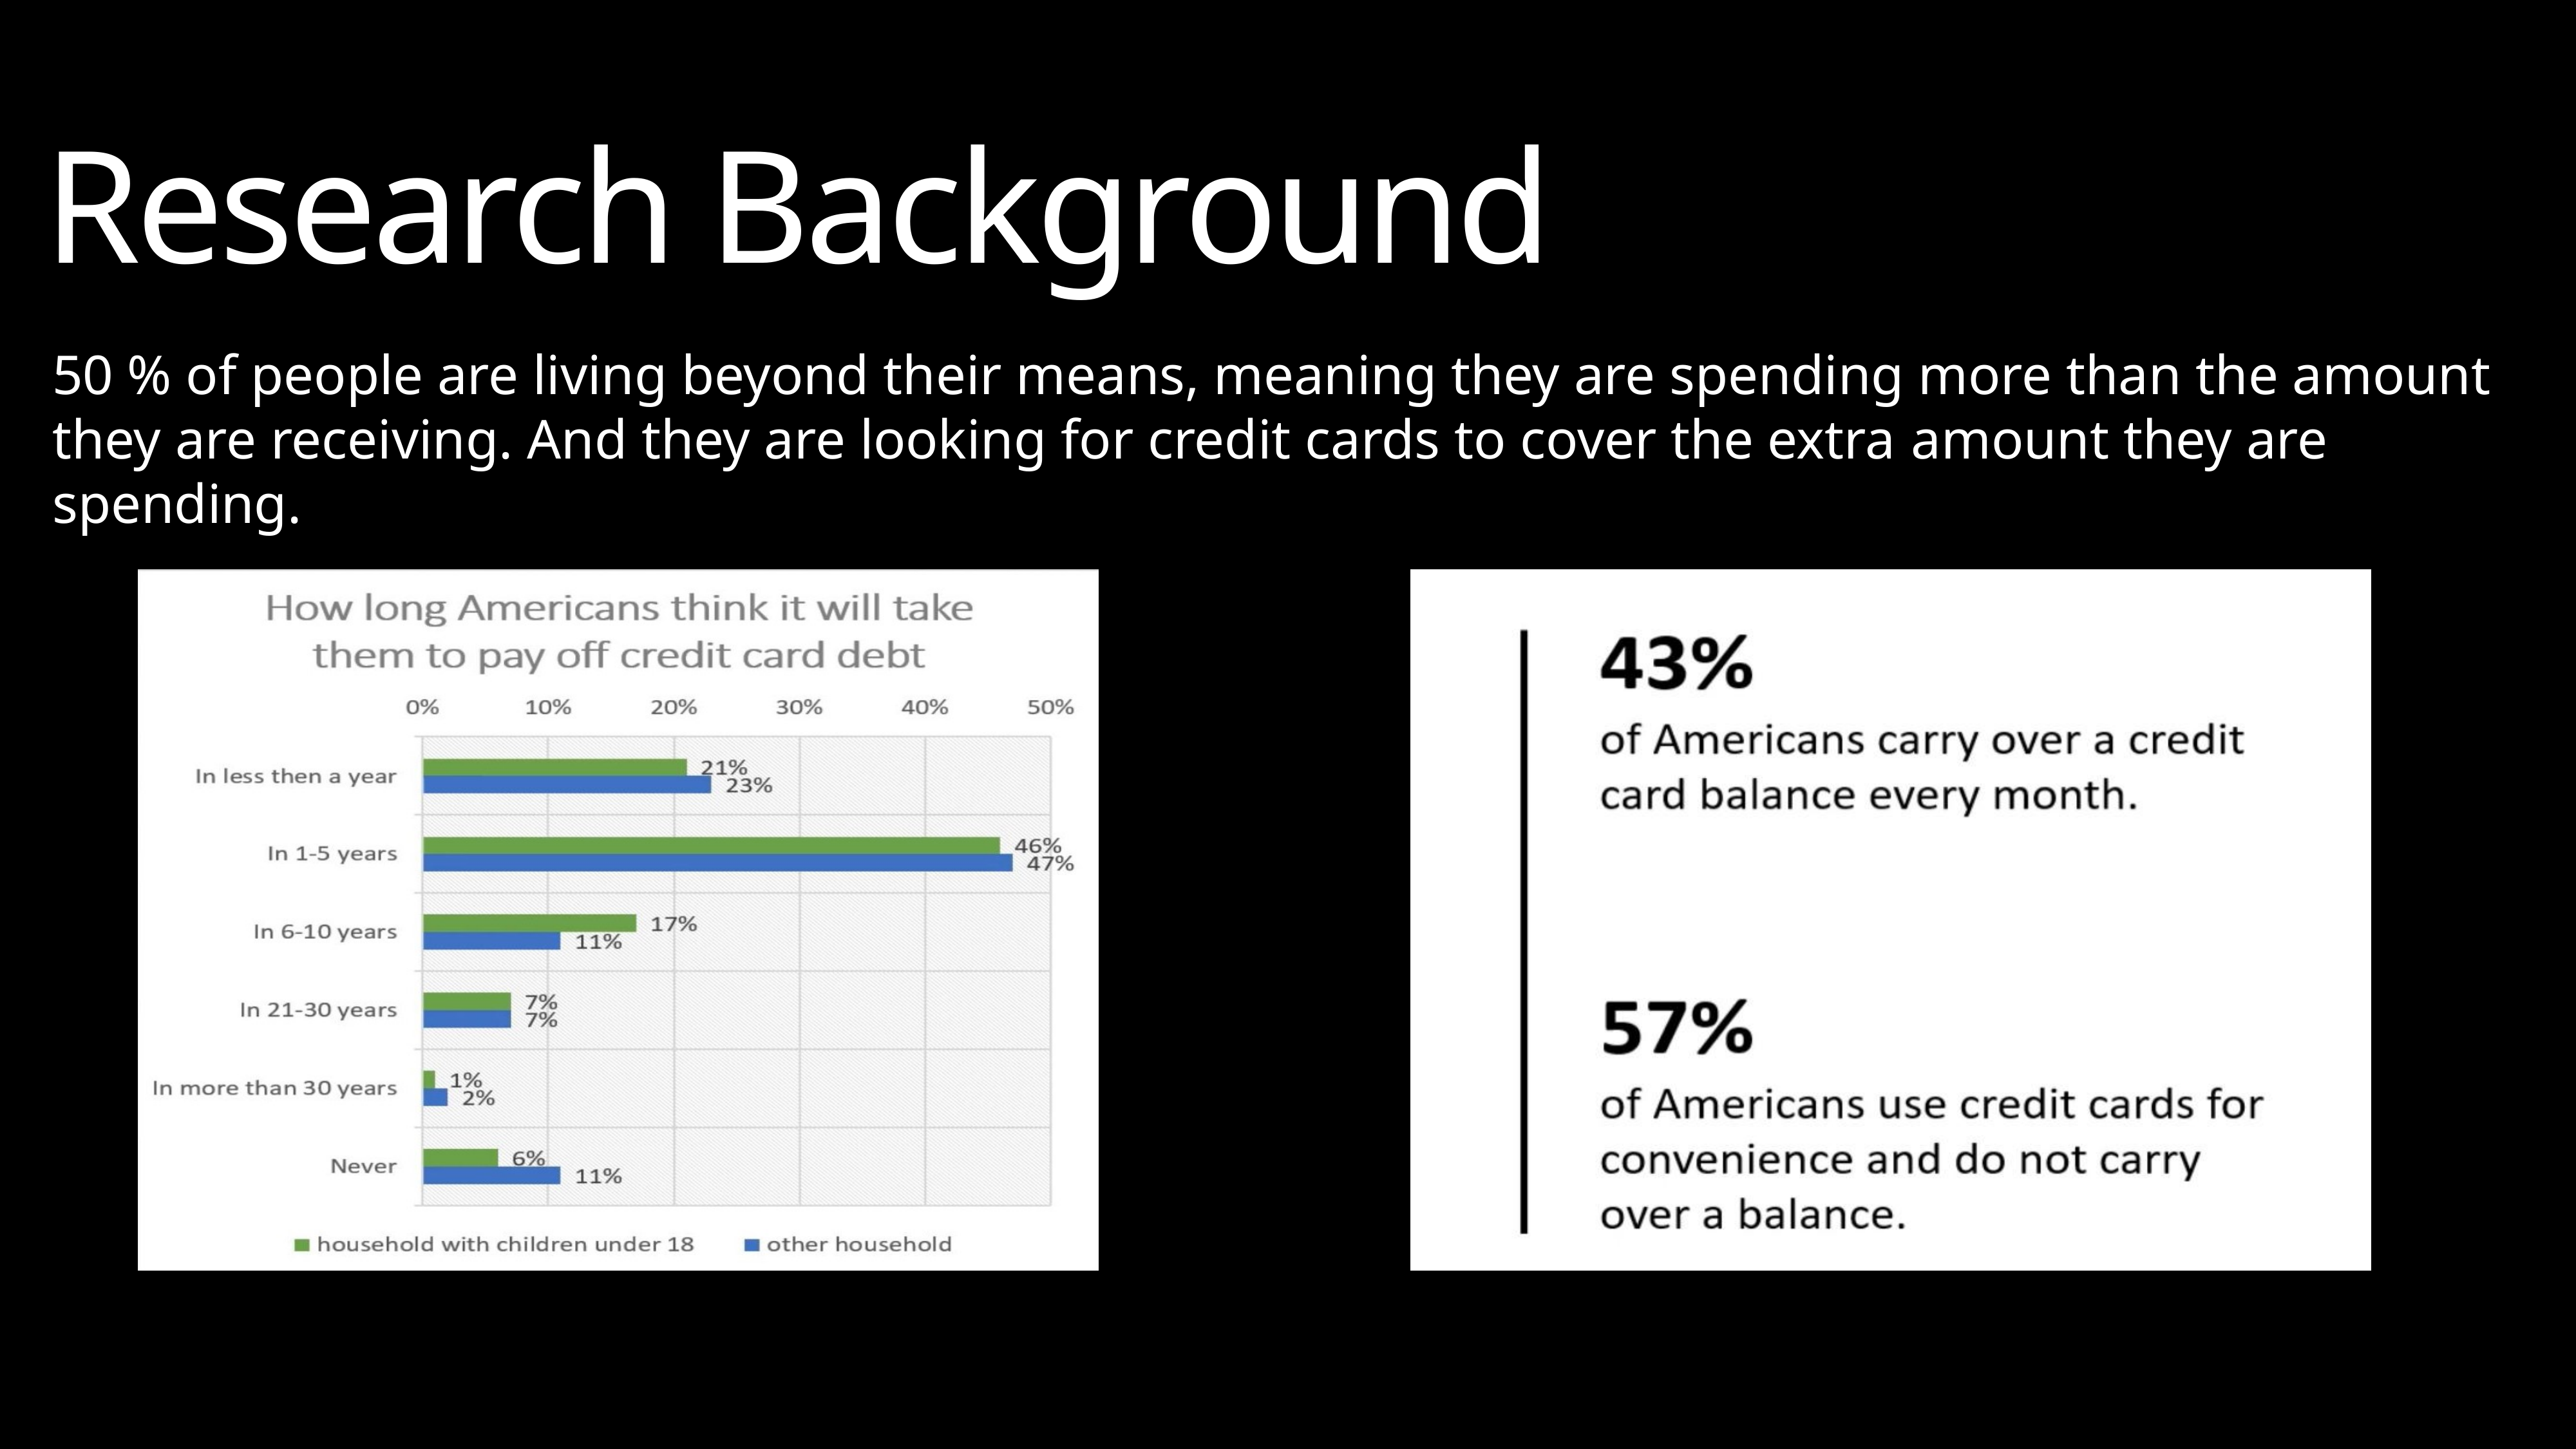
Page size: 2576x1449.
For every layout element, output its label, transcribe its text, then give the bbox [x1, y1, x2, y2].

picture [1410, 569, 2371, 1271]
picture [137, 569, 1099, 1271]
subtitle 50 % of people are living beyond their means, meaning they are spending more than the amount they are receiving. And they are looking for credit cards to cover the extra amount they are spending. [46, 335, 2544, 476]
title Research Background [38, 45, 2536, 303]
